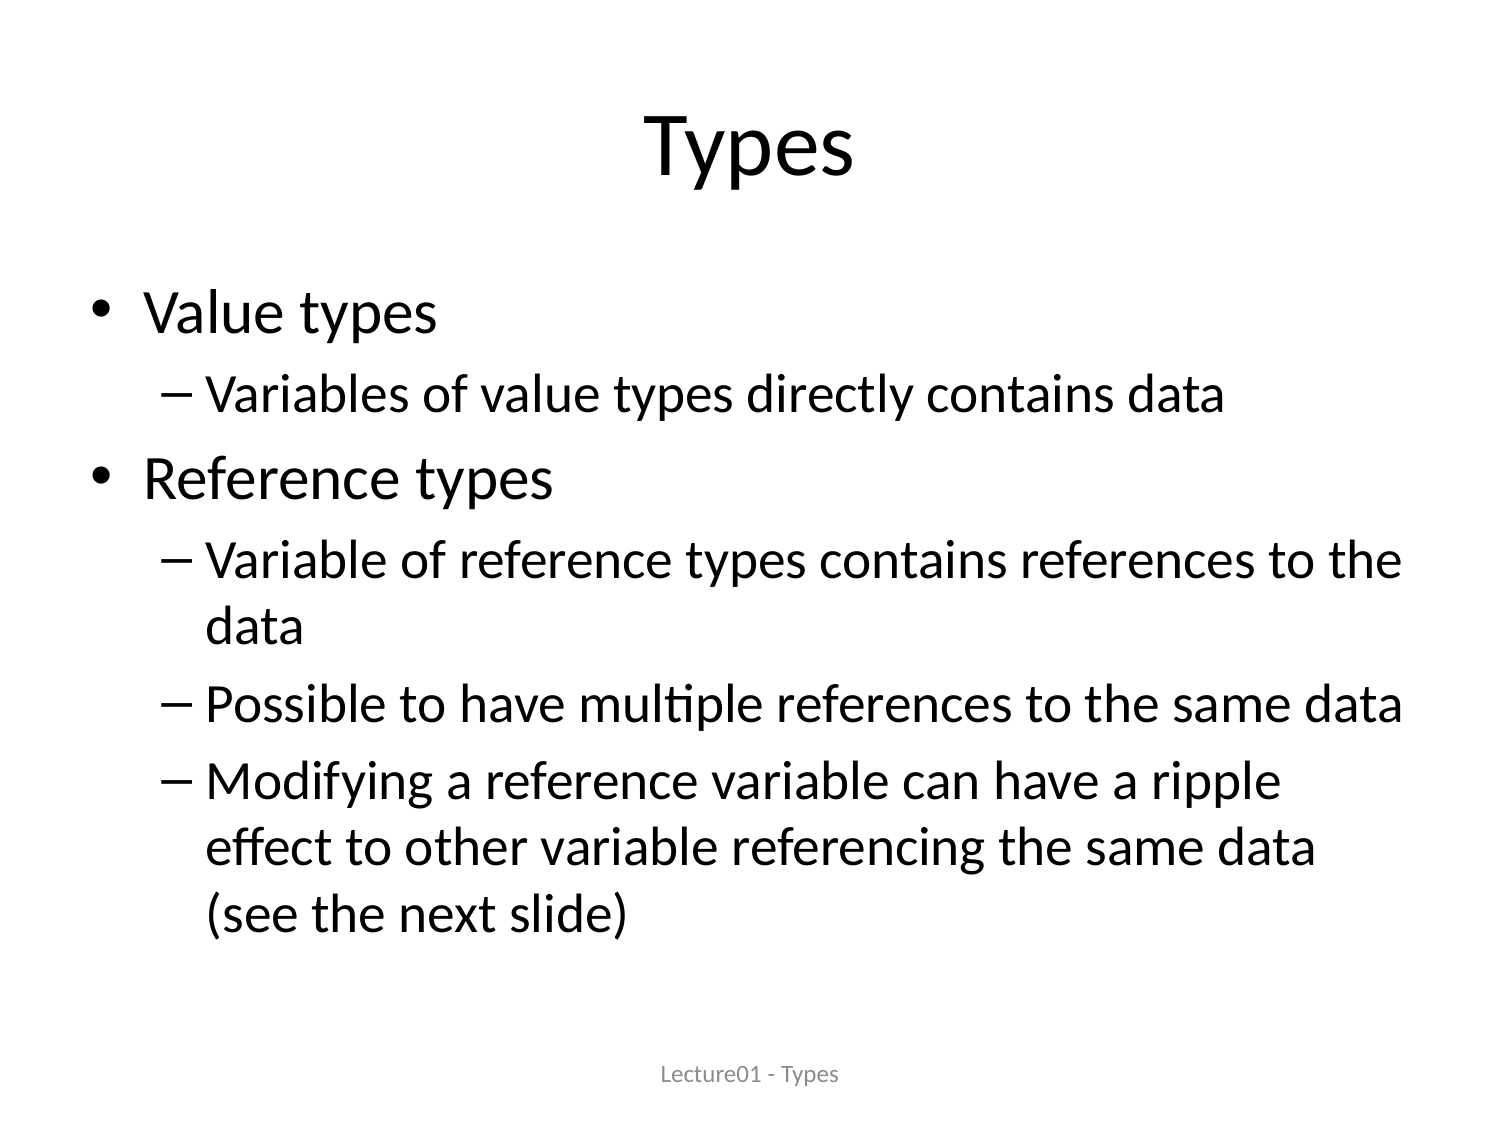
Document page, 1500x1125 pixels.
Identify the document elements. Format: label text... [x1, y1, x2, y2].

title Types [75, 45, 1425, 233]
footer Lecture01 - Types [512, 1042, 988, 1103]
list Value types Variables of value types directly contains data Reference types Variable of reference types contains references to the data Possible to have multiple references to the same data Modifying a reference variable can have a ripple effect to other variable referencing the same data (see the next slide) [75, 262, 1425, 1005]
